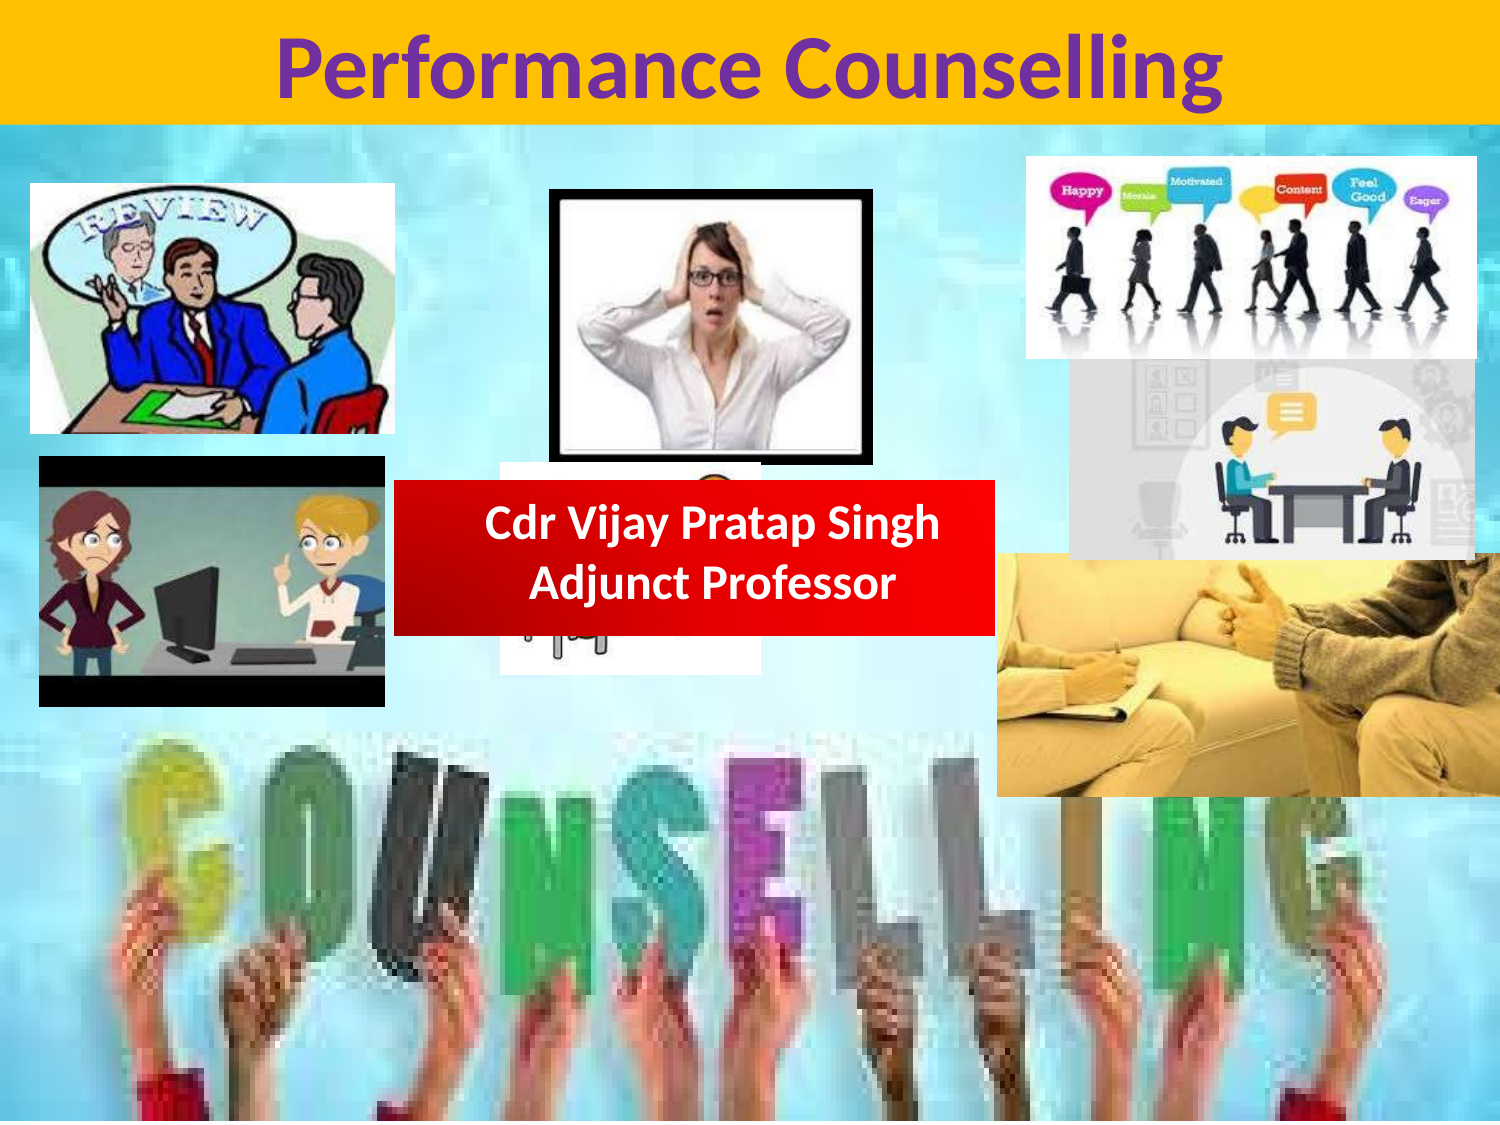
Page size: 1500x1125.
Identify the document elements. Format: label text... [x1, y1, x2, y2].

picture [0, 125, 1500, 1121]
text_box Cdr Vijay Pratap Singh Adjunct Professor [437, 487, 988, 610]
text_box Performance Counselling [0, 0, 1500, 125]
